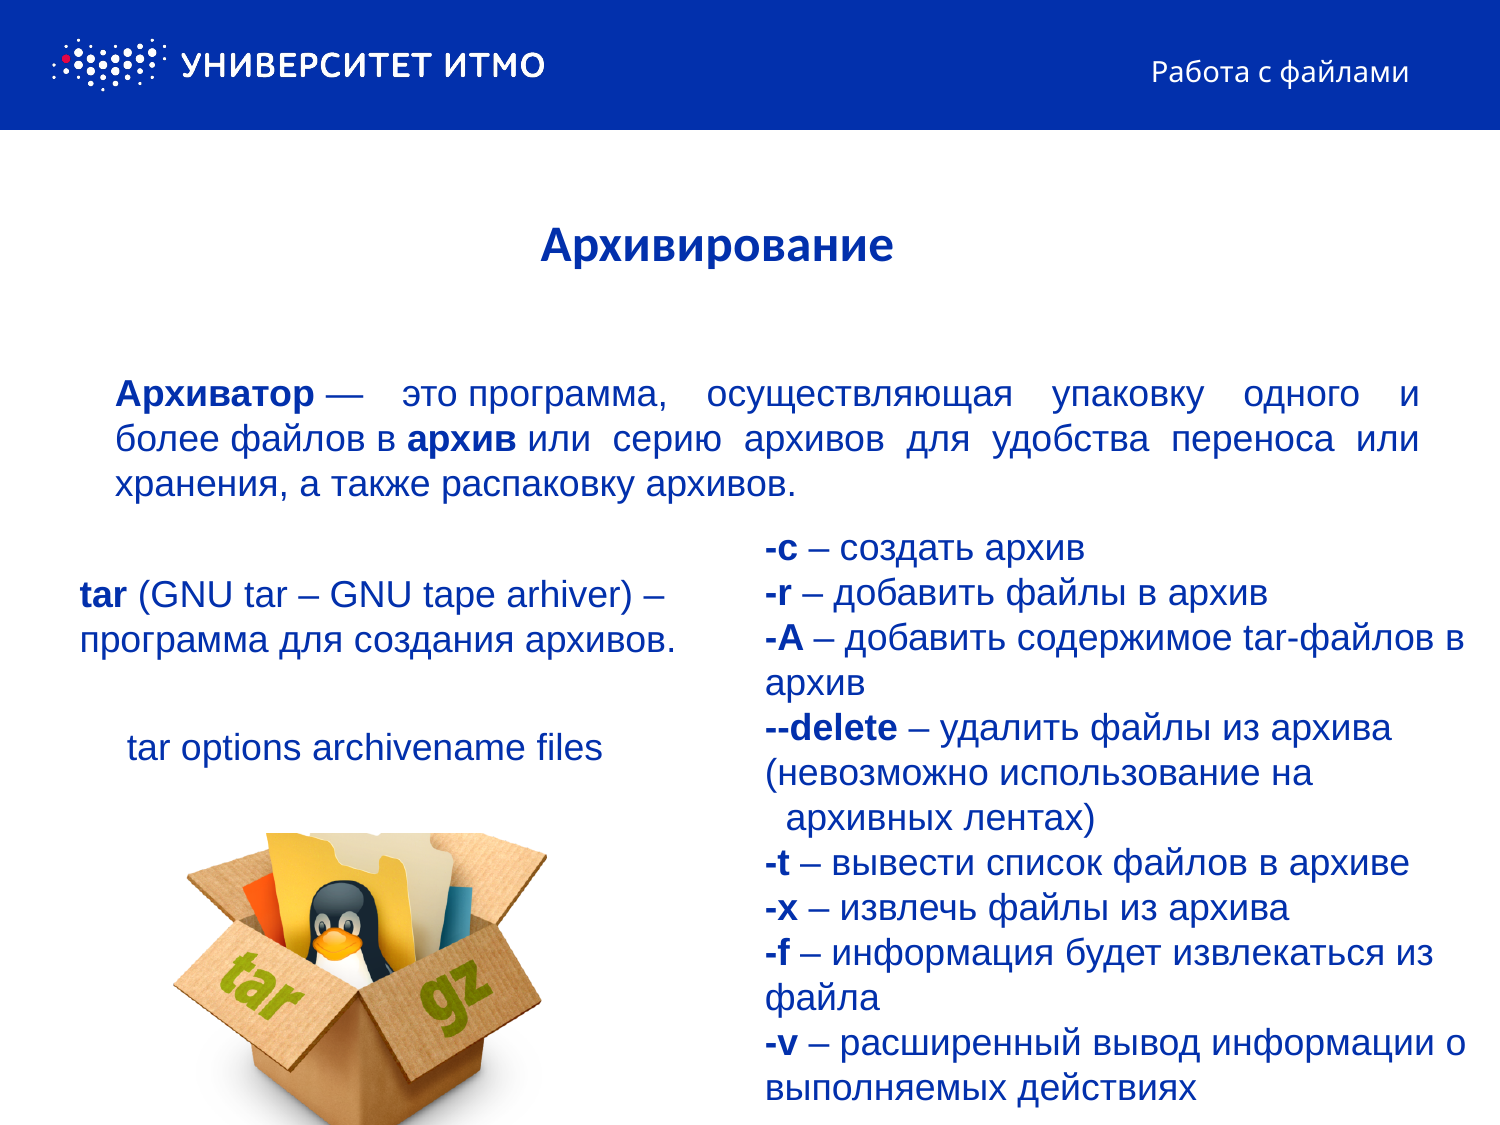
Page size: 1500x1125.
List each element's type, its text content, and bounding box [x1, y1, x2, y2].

footer Работа с файлами [661, 40, 1425, 101]
text_box Архиватор — это программа, осуществляющая упаковку одного и более файлов в архив или серию архивов для удобства переноса или хранения, а также распаковку архивов. [100, 361, 1436, 512]
picture [0, 0, 596, 130]
text_box tar options archivename files [112, 715, 638, 776]
text_box tar (GNU tar – GNU tape arhiver) – программа для создания архивов. [64, 562, 727, 668]
text_box -c – создать архив -r – добавить файлы в архив -A – добавить содержимое tar-файлов в архив --delete – удалить файлы из архива (невозможно использование на архивных лентах) -t – вывести список файлов в архиве -x – извлечь файлы из архива -f – информация будет извлекаться из файла -v – расширенный вывод информации о выполняемых действиях [749, 515, 1500, 1115]
title Архивирование [525, 184, 987, 297]
picture [159, 832, 562, 1125]
